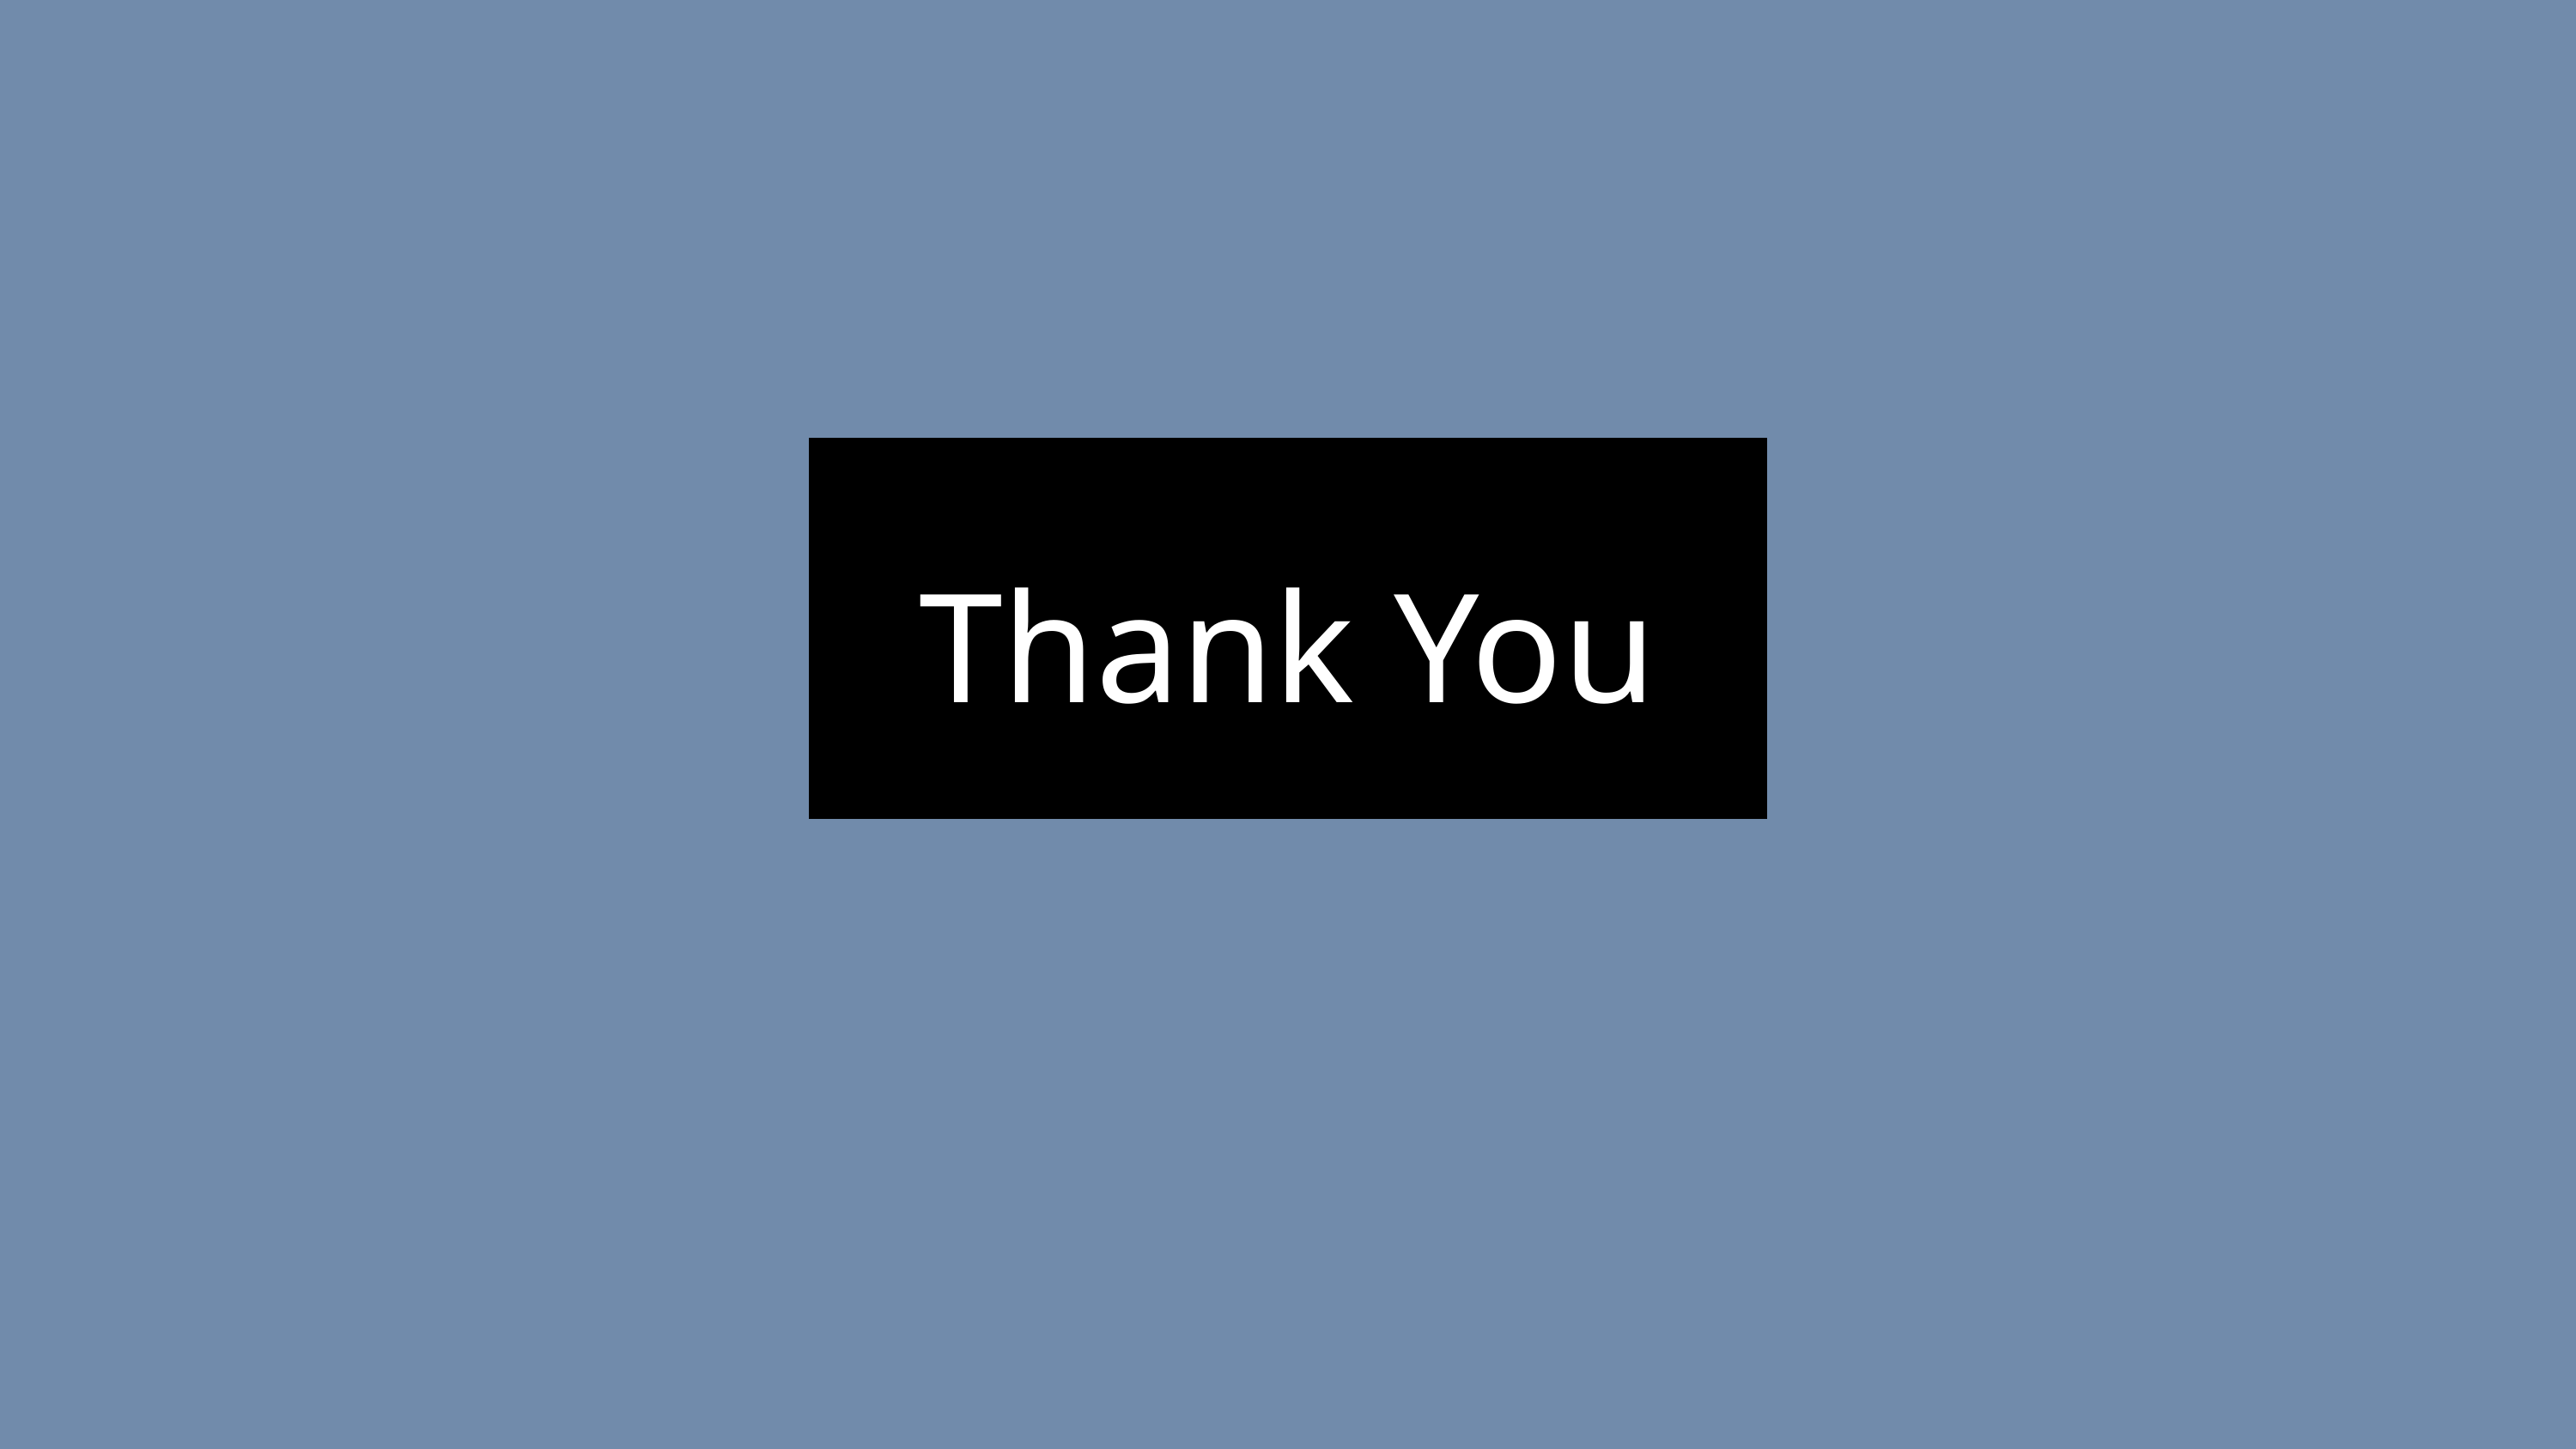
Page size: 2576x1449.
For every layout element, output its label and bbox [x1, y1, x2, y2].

text_box [809, 438, 1767, 820]
